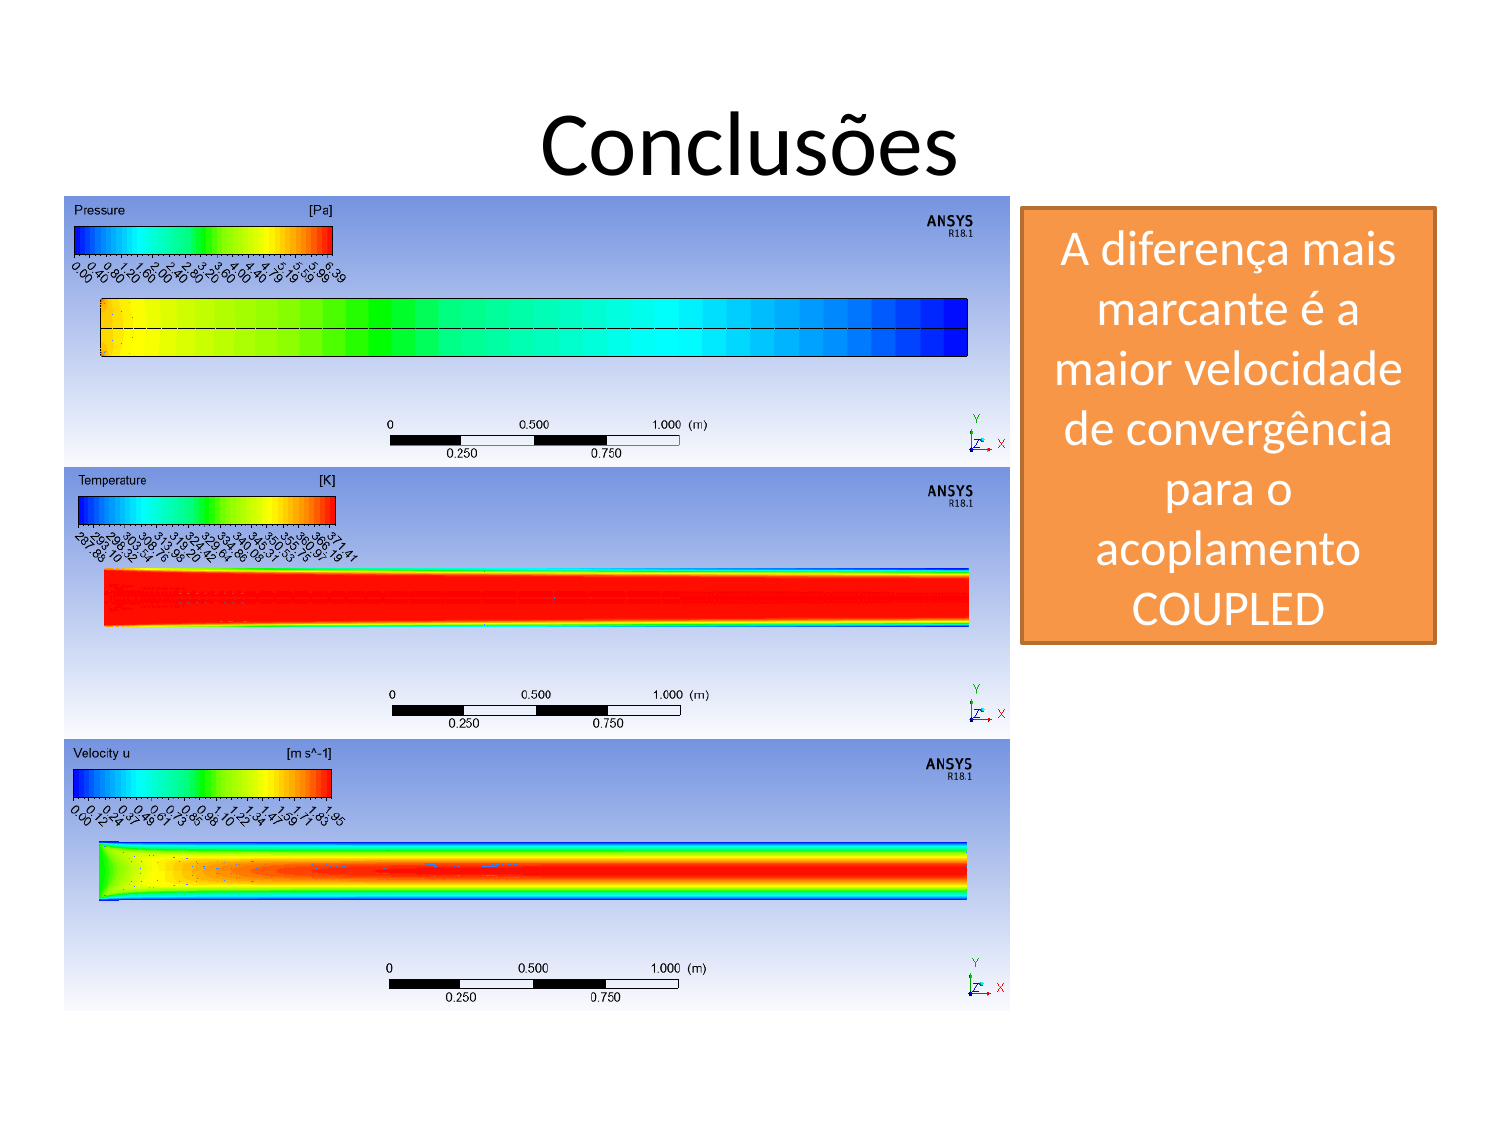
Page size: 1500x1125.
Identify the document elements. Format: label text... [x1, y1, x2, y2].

title Conclusões [75, 45, 1425, 233]
picture [64, 196, 1010, 1011]
text_box A diferença mais marcante é a maior velocidade de convergência para o acoplamento COUPLED [1020, 206, 1437, 645]
